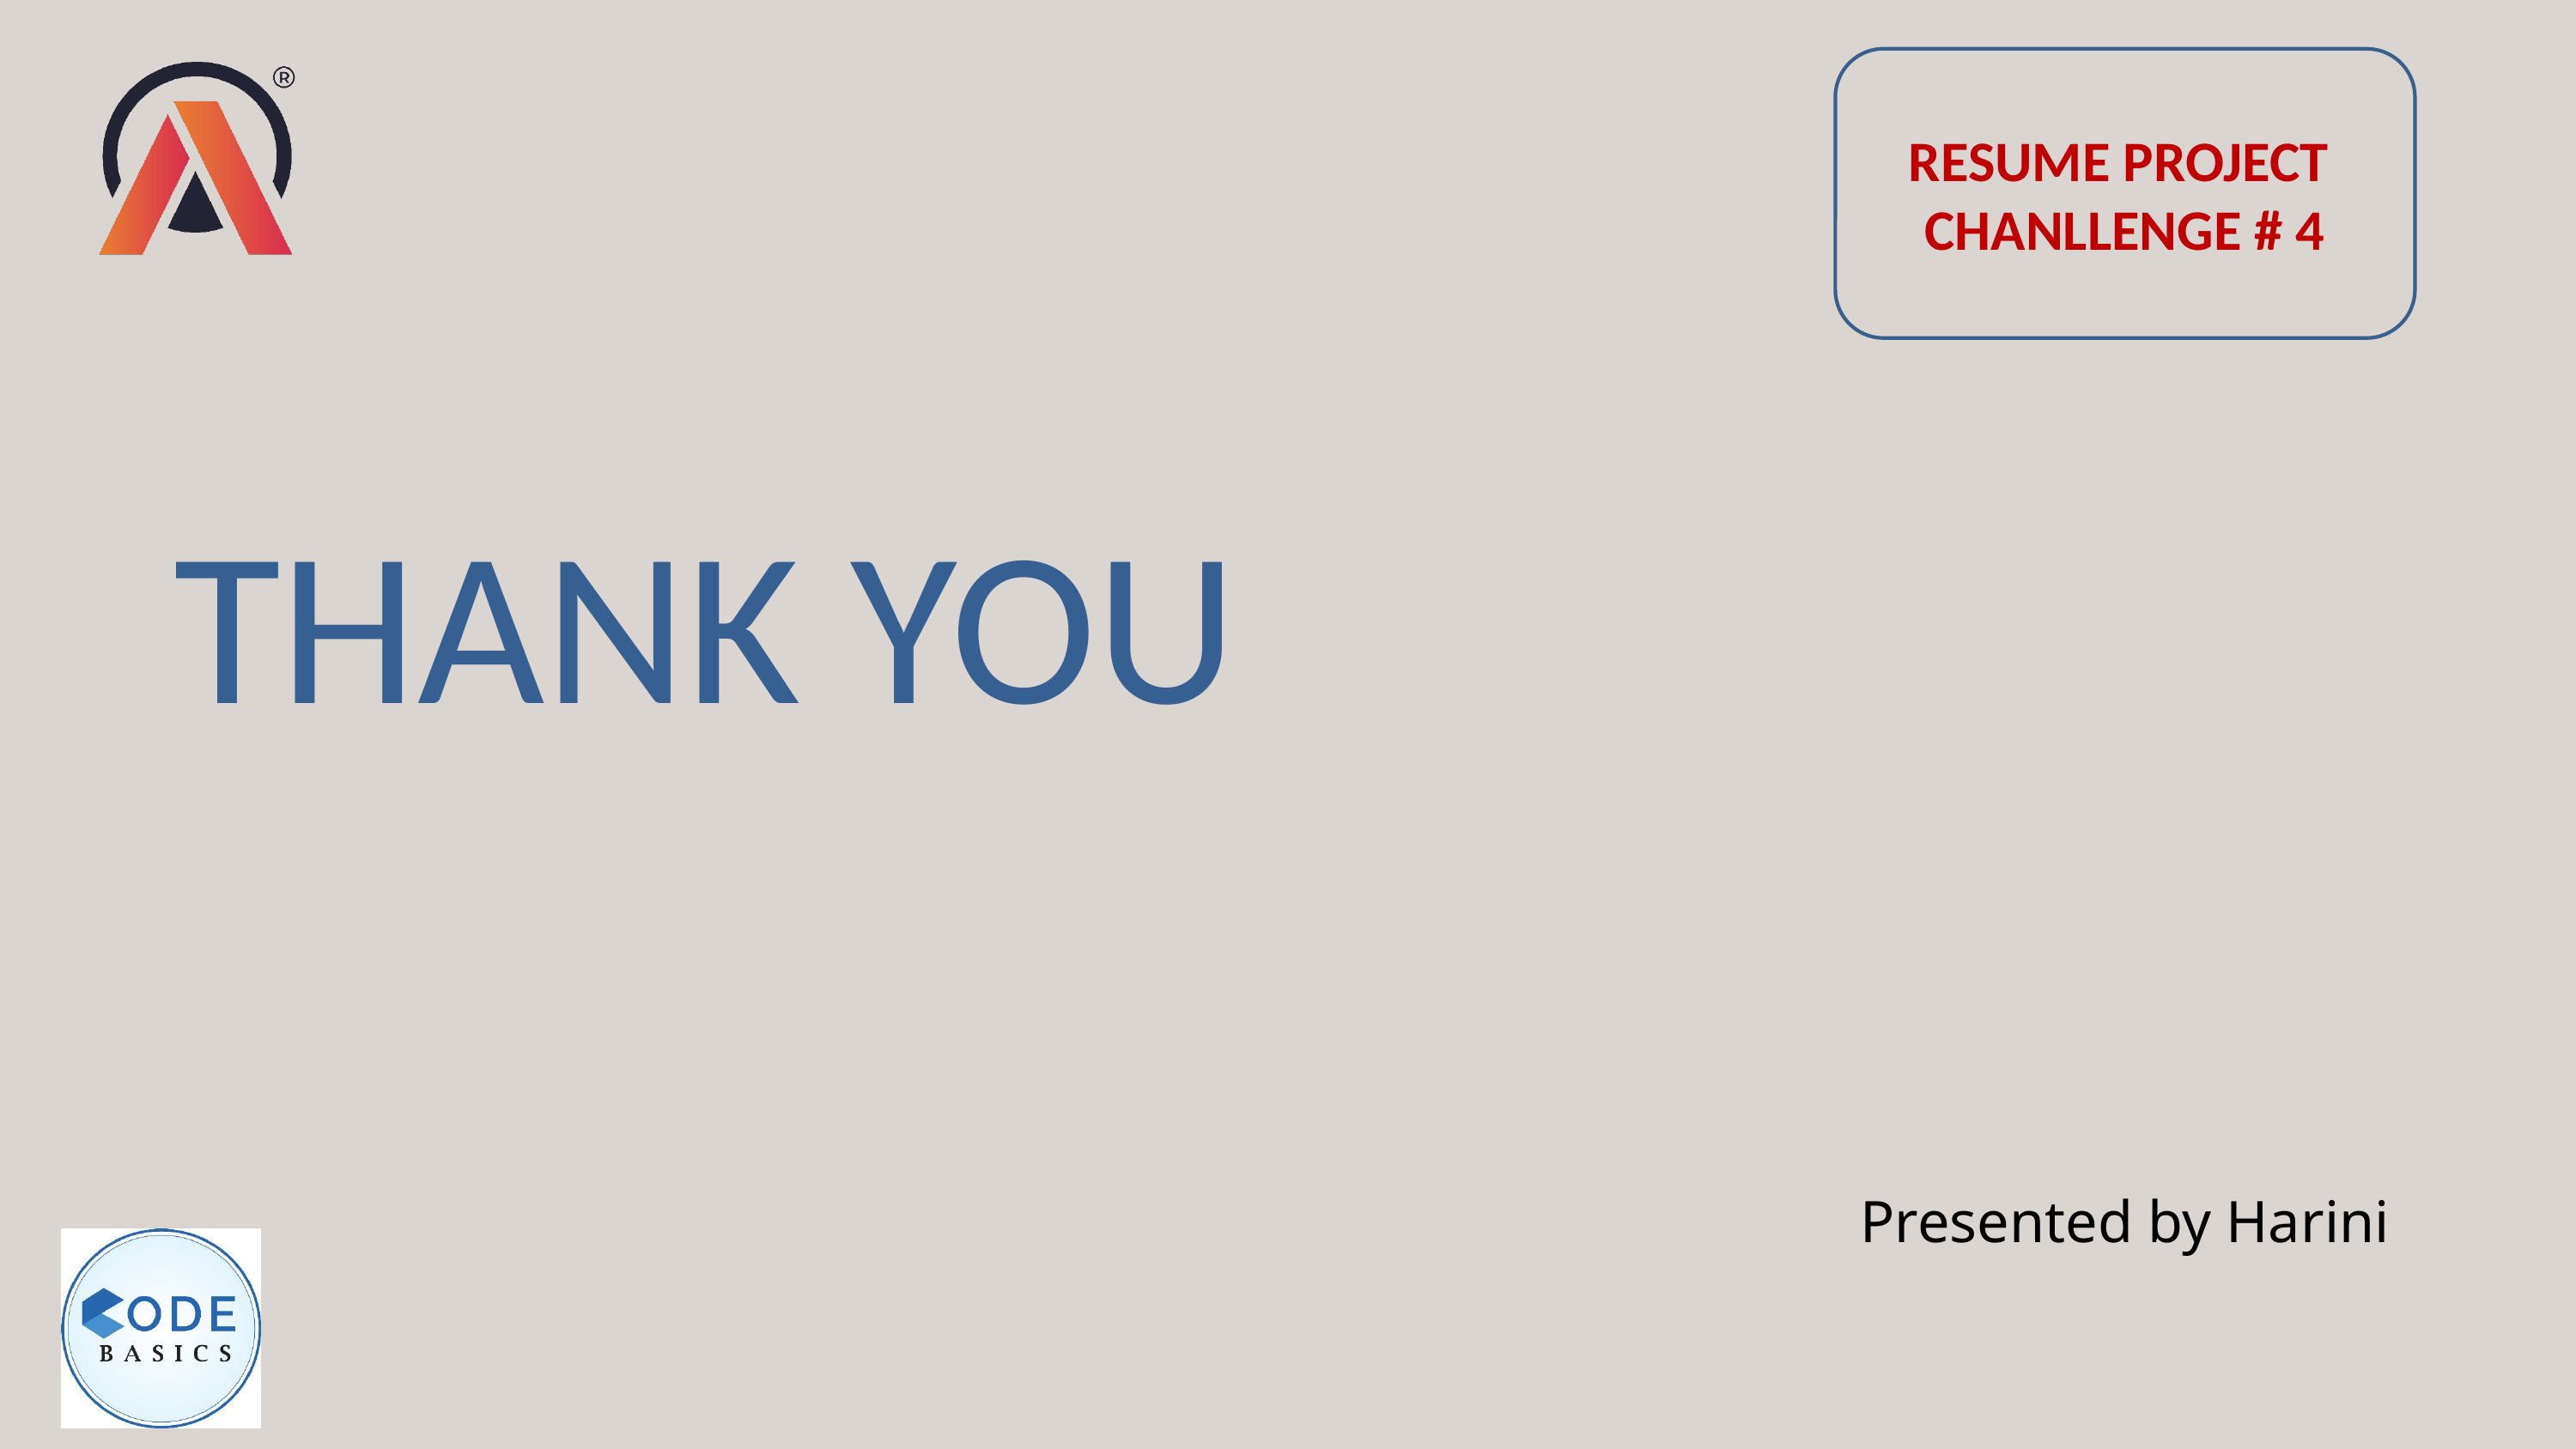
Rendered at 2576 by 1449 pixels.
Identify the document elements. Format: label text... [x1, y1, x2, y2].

text_box Presented by Harini [1480, 1194, 2576, 1261]
text_box RESUME PROJECT CHANLLENGE # 4 [1833, 46, 2417, 340]
picture [61, 1228, 261, 1428]
picture [96, 56, 301, 257]
text_box THANK YOU [161, 477, 1471, 755]
